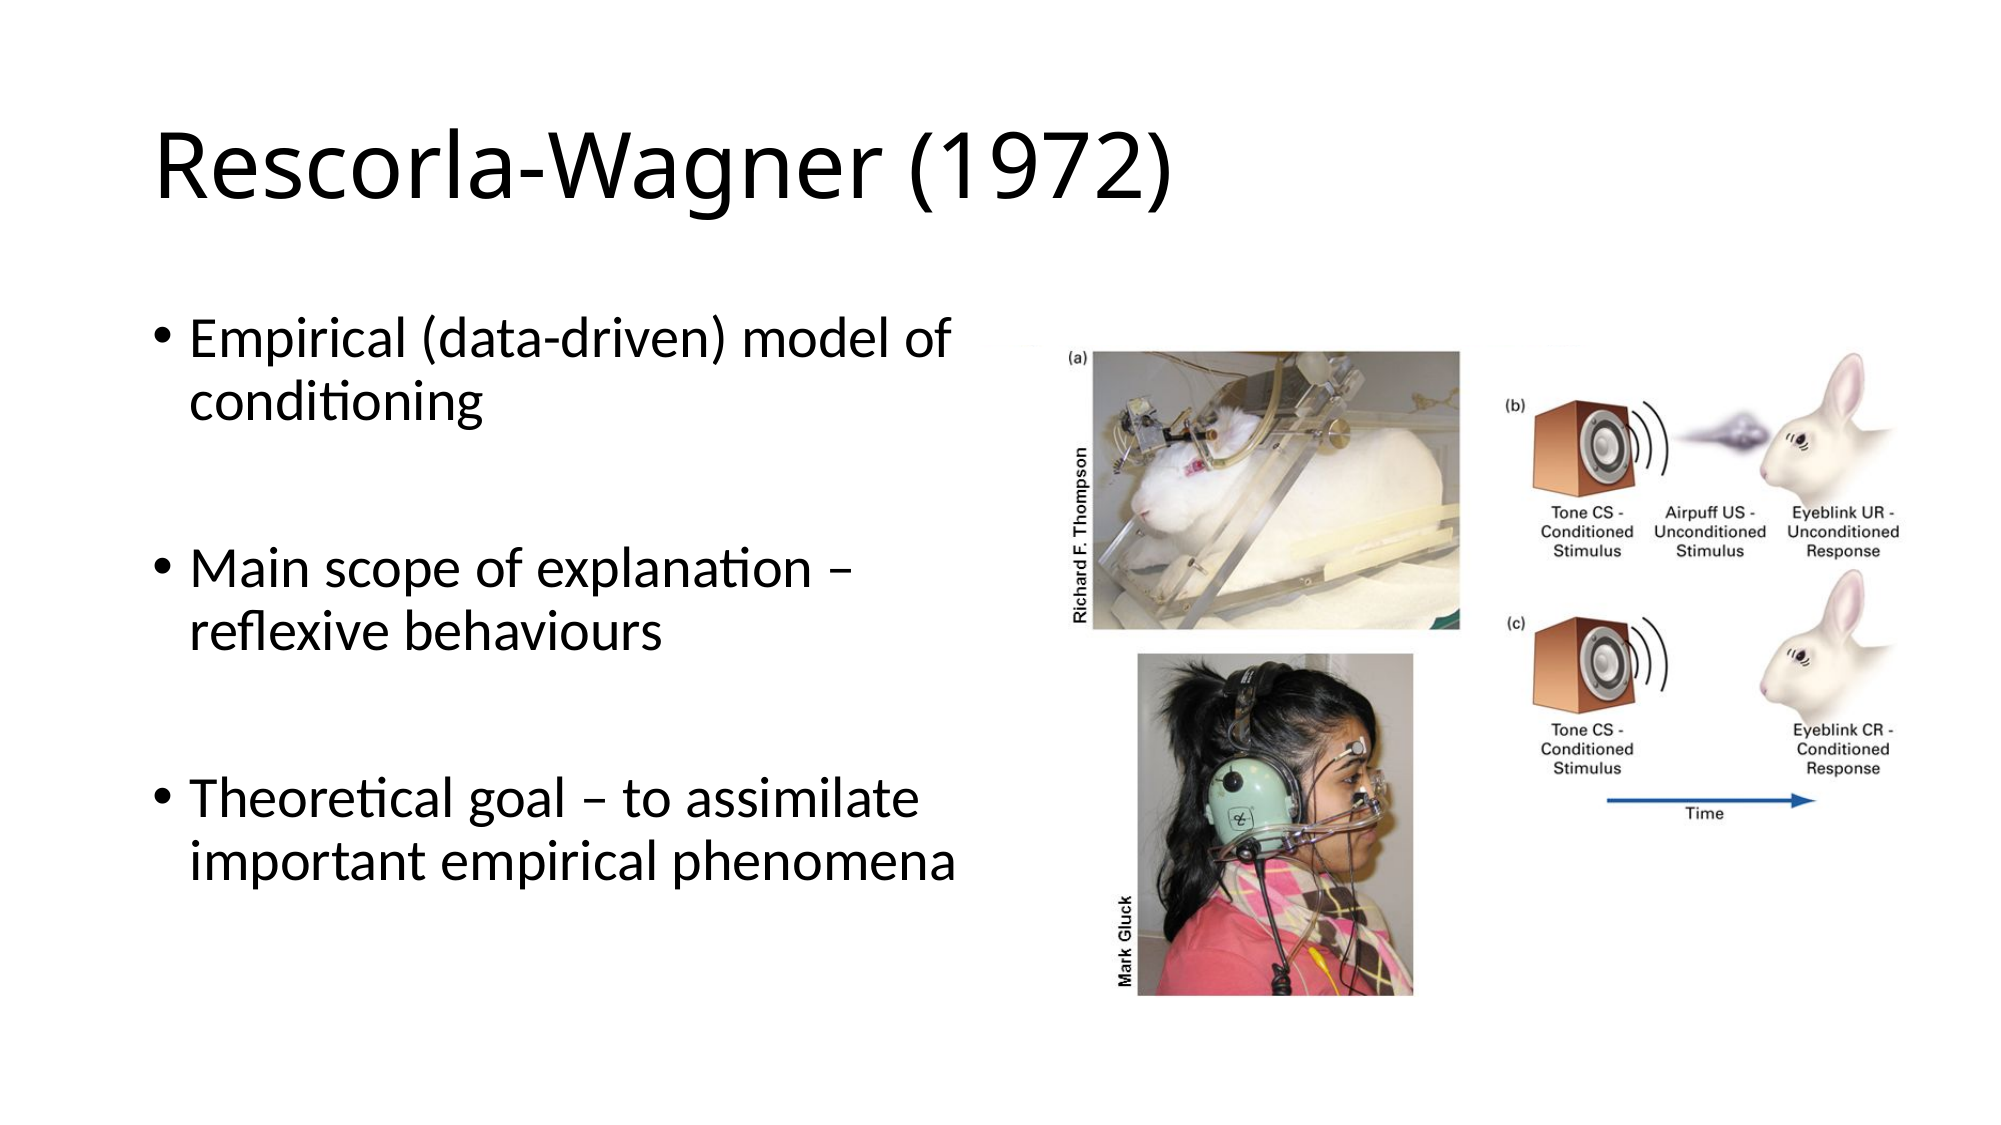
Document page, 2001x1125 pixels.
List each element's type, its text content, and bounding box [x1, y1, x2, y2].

list Empirical (data-driven) model of conditioning Main scope of explanation – reflexive behaviours Theoretical goal – to assimilate important empirical phenomena [137, 299, 988, 1014]
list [957, 345, 1983, 1014]
title Rescorla-Wagner (1972) [137, 59, 1863, 278]
